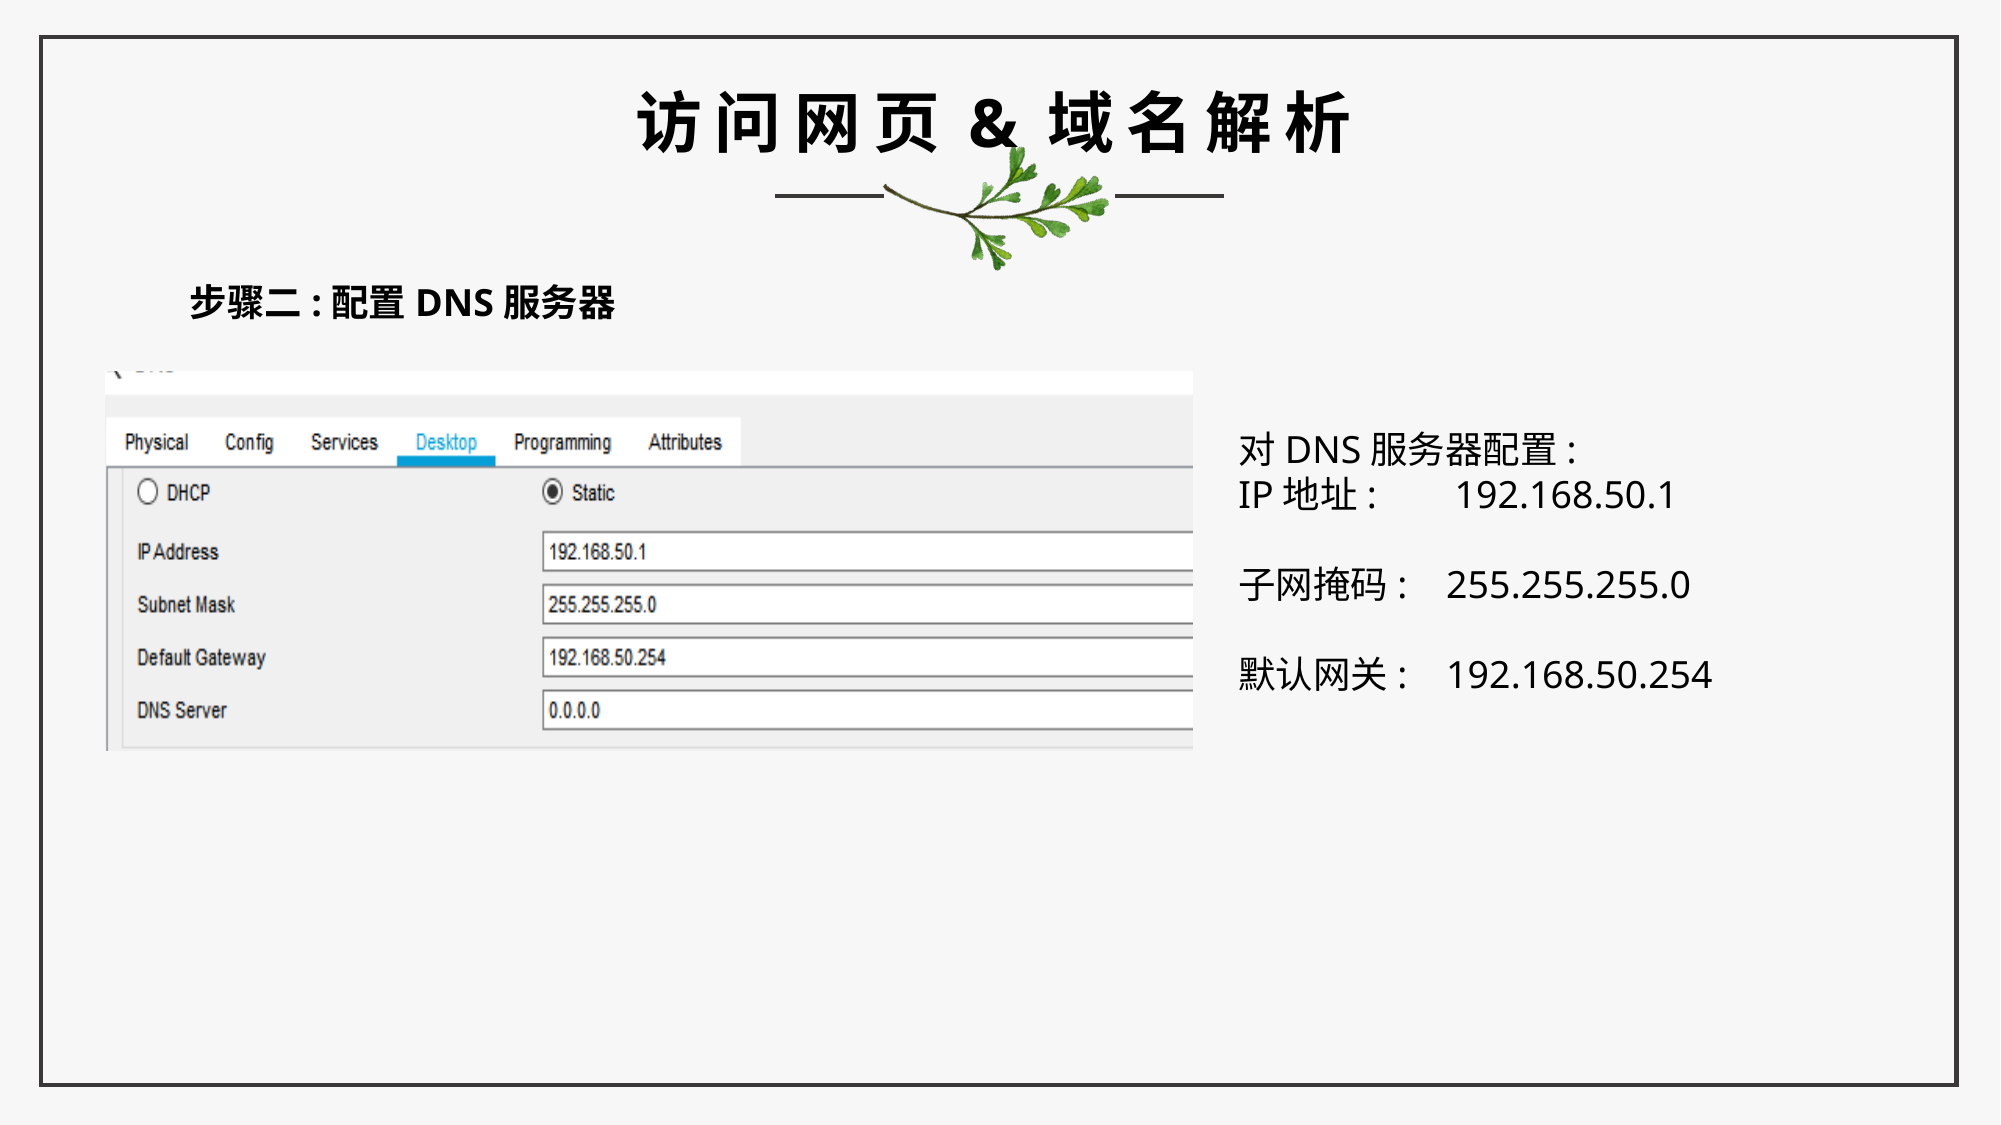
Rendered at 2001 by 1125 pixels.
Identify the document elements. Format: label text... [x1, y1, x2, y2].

picture [104, 371, 1193, 751]
text_box 步骤二:配置DNS服务器 [175, 271, 1690, 332]
text_box [40, 36, 1957, 1086]
text_box 对DNS服务器配置: IP地址: 192.168.50.1 子网掩码: 255.255.255.0 默认网关: 192.168.50.254 [1223, 418, 1866, 704]
text_box 访问网页&域名解析 [618, 73, 1382, 168]
picture [928, 103, 1070, 290]
